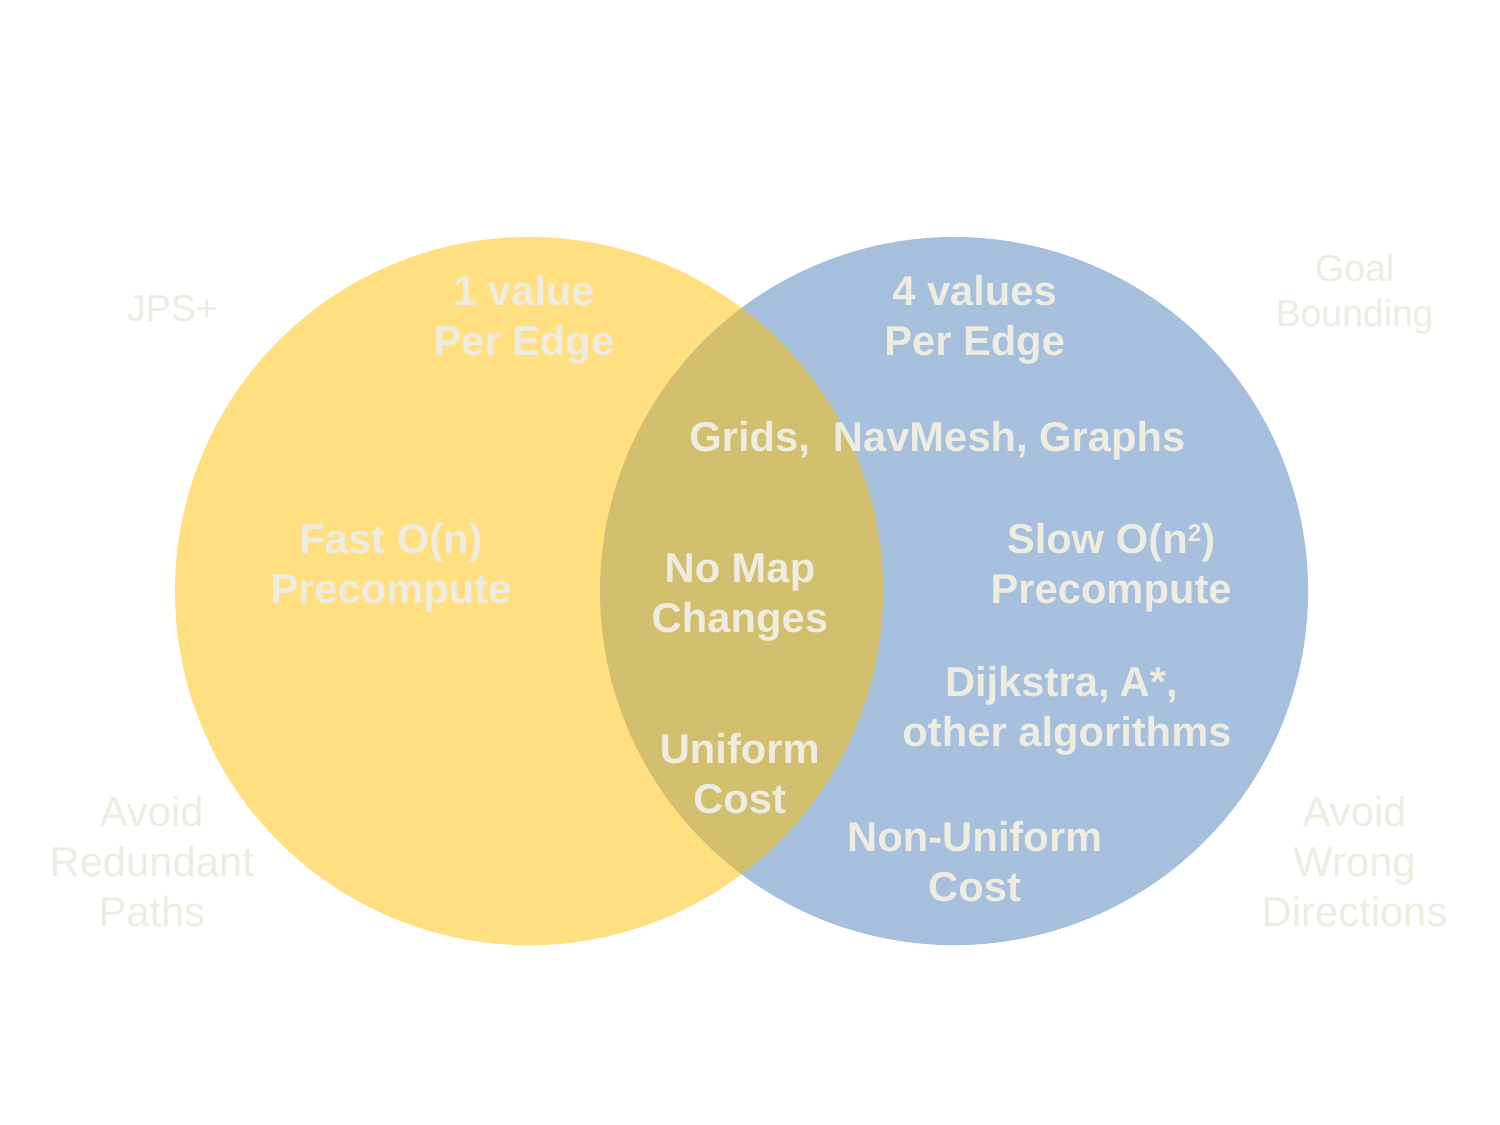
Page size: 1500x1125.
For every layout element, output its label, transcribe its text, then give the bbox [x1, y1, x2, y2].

text_box Slow O(n2) Precompute [975, 504, 1247, 620]
text_box [742, 830, 1090, 946]
text_box Uniform Cost [644, 714, 835, 830]
text_box Grids, NavMesh, Graphs [674, 402, 1201, 468]
text_box JPS+ [112, 276, 233, 337]
text_box Goal Bounding [1261, 236, 1449, 342]
text_box Non-Uniform Cost [832, 802, 1117, 918]
text_box 1 value Per Edge [418, 256, 630, 372]
text_box Avoid Wrong Directions [1246, 777, 1463, 943]
text_box [174, 236, 884, 946]
text_box [742, 236, 1309, 906]
text_box Dijkstra, A*, other algorithms [887, 647, 1247, 763]
text_box No Map Changes [636, 532, 843, 648]
text_box Avoid Redundant Paths [34, 777, 269, 943]
text_box Fast O(n) Precompute [255, 504, 527, 620]
text_box 4 values Per Edge [869, 256, 1080, 372]
